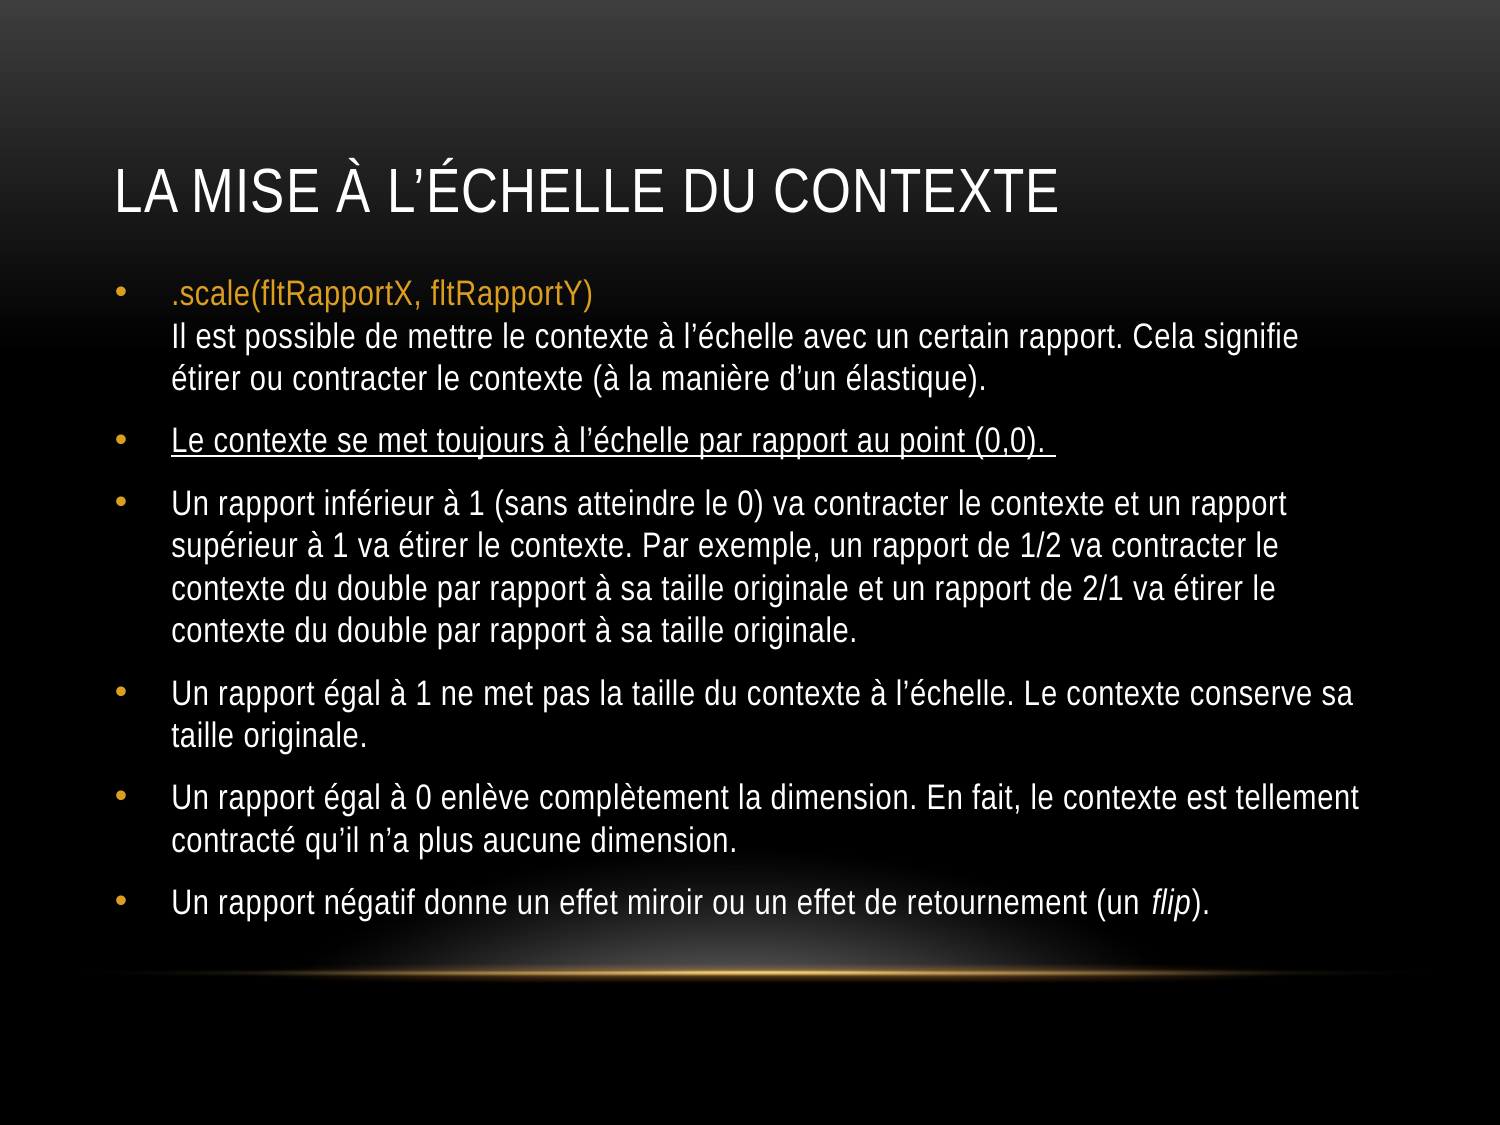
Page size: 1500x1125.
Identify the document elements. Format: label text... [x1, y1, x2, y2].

list .scale(fltRapportX, fltRapportY) Il est possible de mettre le contexte à l’échelle avec un certain rapport. Cela signifie étirer ou contracter le contexte (à la manière d’un élastique). Le contexte se met toujours à l’échelle par rapport au point (0,0). Un rapport inférieur à 1 (sans atteindre le 0) va contracter le contexte et un rapport supérieur à 1 va étirer le contexte. Par exemple, un rapport de 1/2 va contracter le contexte du double par rapport à sa taille originale et un rapport de 2/1 va étirer le contexte du double par rapport à sa taille originale. Un rapport égal à 1 ne met pas la taille du contexte à l’échelle. Le contexte conserve sa taille originale. Un rapport égal à 0 enlève complètement la dimension. En fait, le contexte est tellement contracté qu’il n’a plus aucune dimension. Un rapport négatif donne un effet miroir ou un effet de retournement (un flip). [99, 262, 1388, 938]
picture [0, 0, 1500, 1125]
title LA MISE à l’échelle du contexte [99, 45, 1400, 233]
